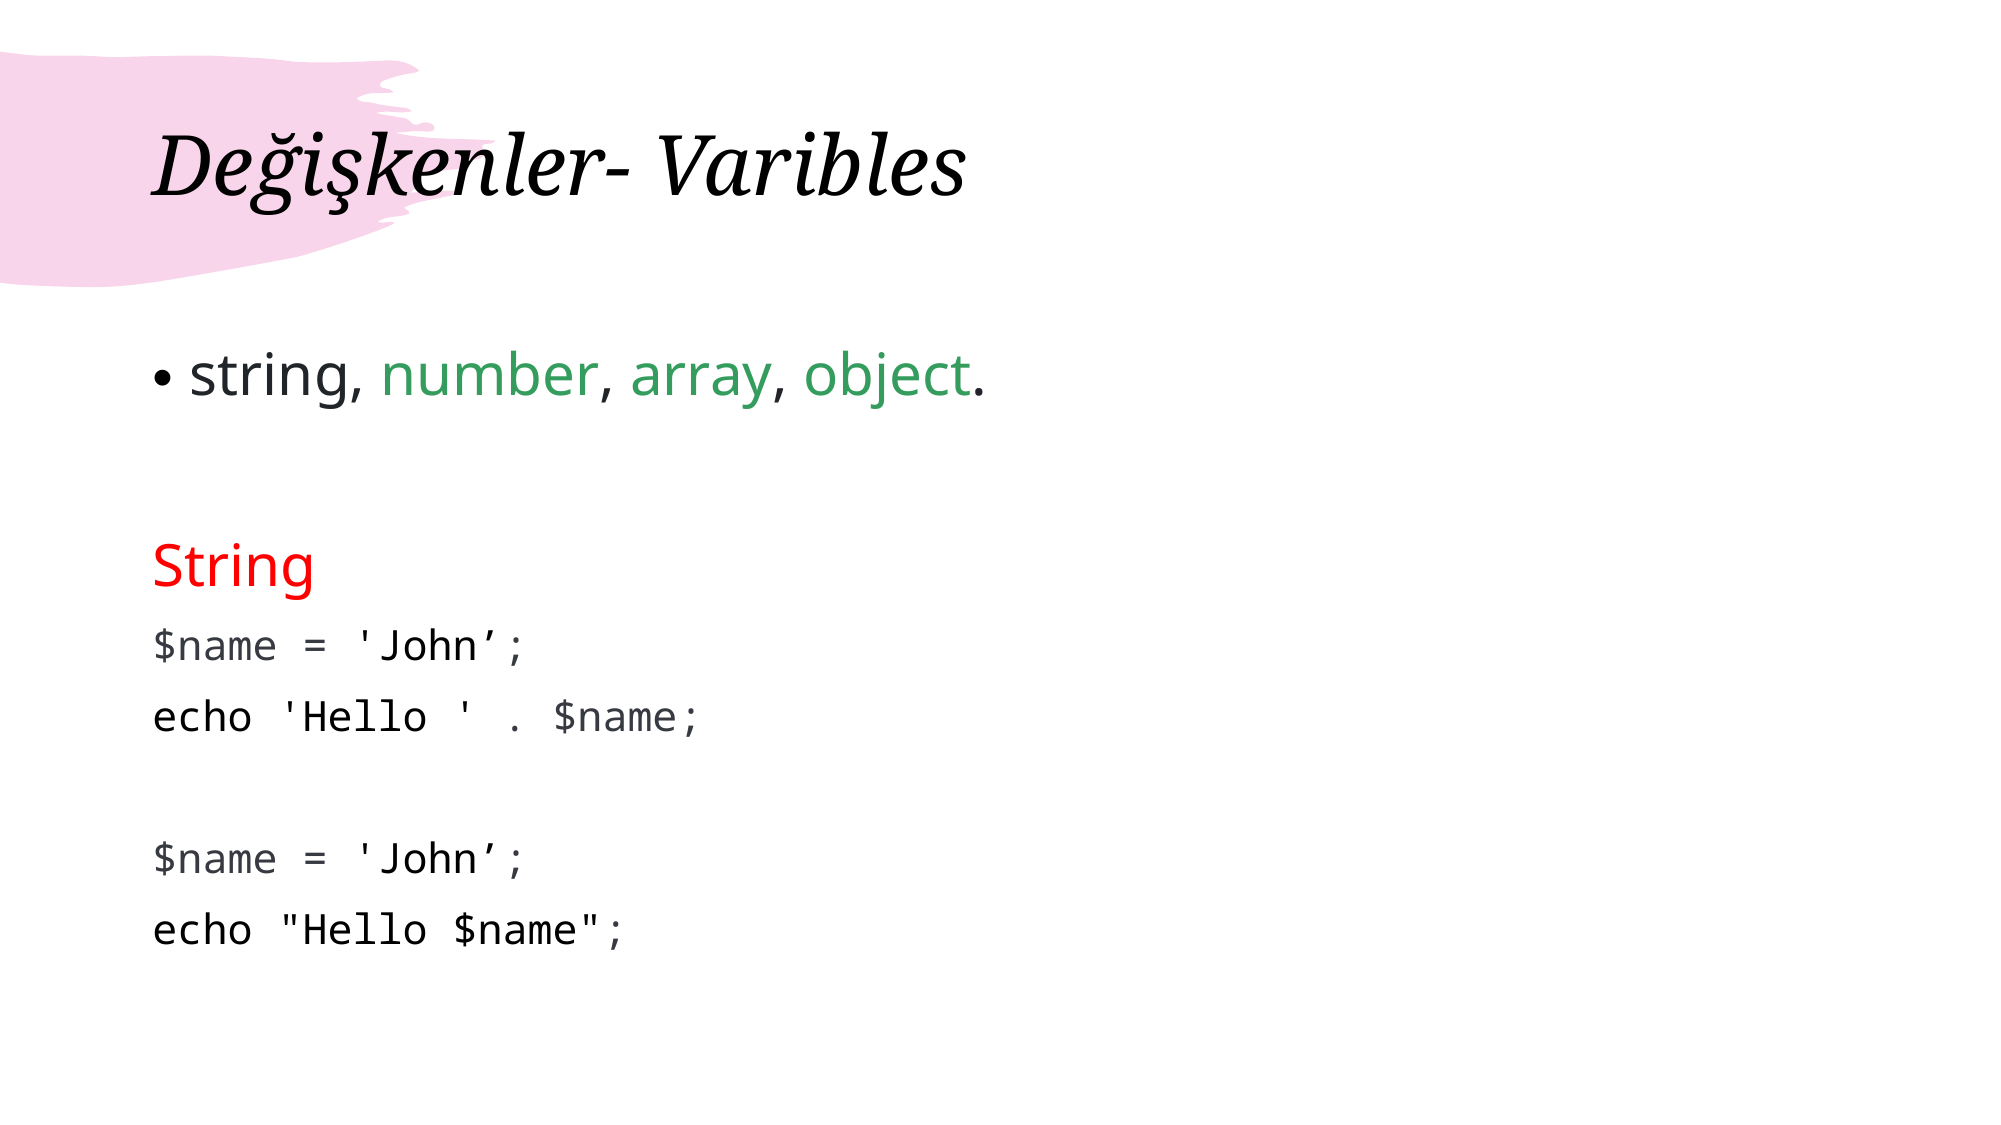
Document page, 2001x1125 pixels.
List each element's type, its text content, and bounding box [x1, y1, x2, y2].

title Değişkenler- Varibles [137, 59, 1863, 278]
list string, number, array, object. String $name = 'John’; echo 'Hello ' . $name; $name = 'John’; echo "Hello $name"; [137, 329, 1863, 1013]
